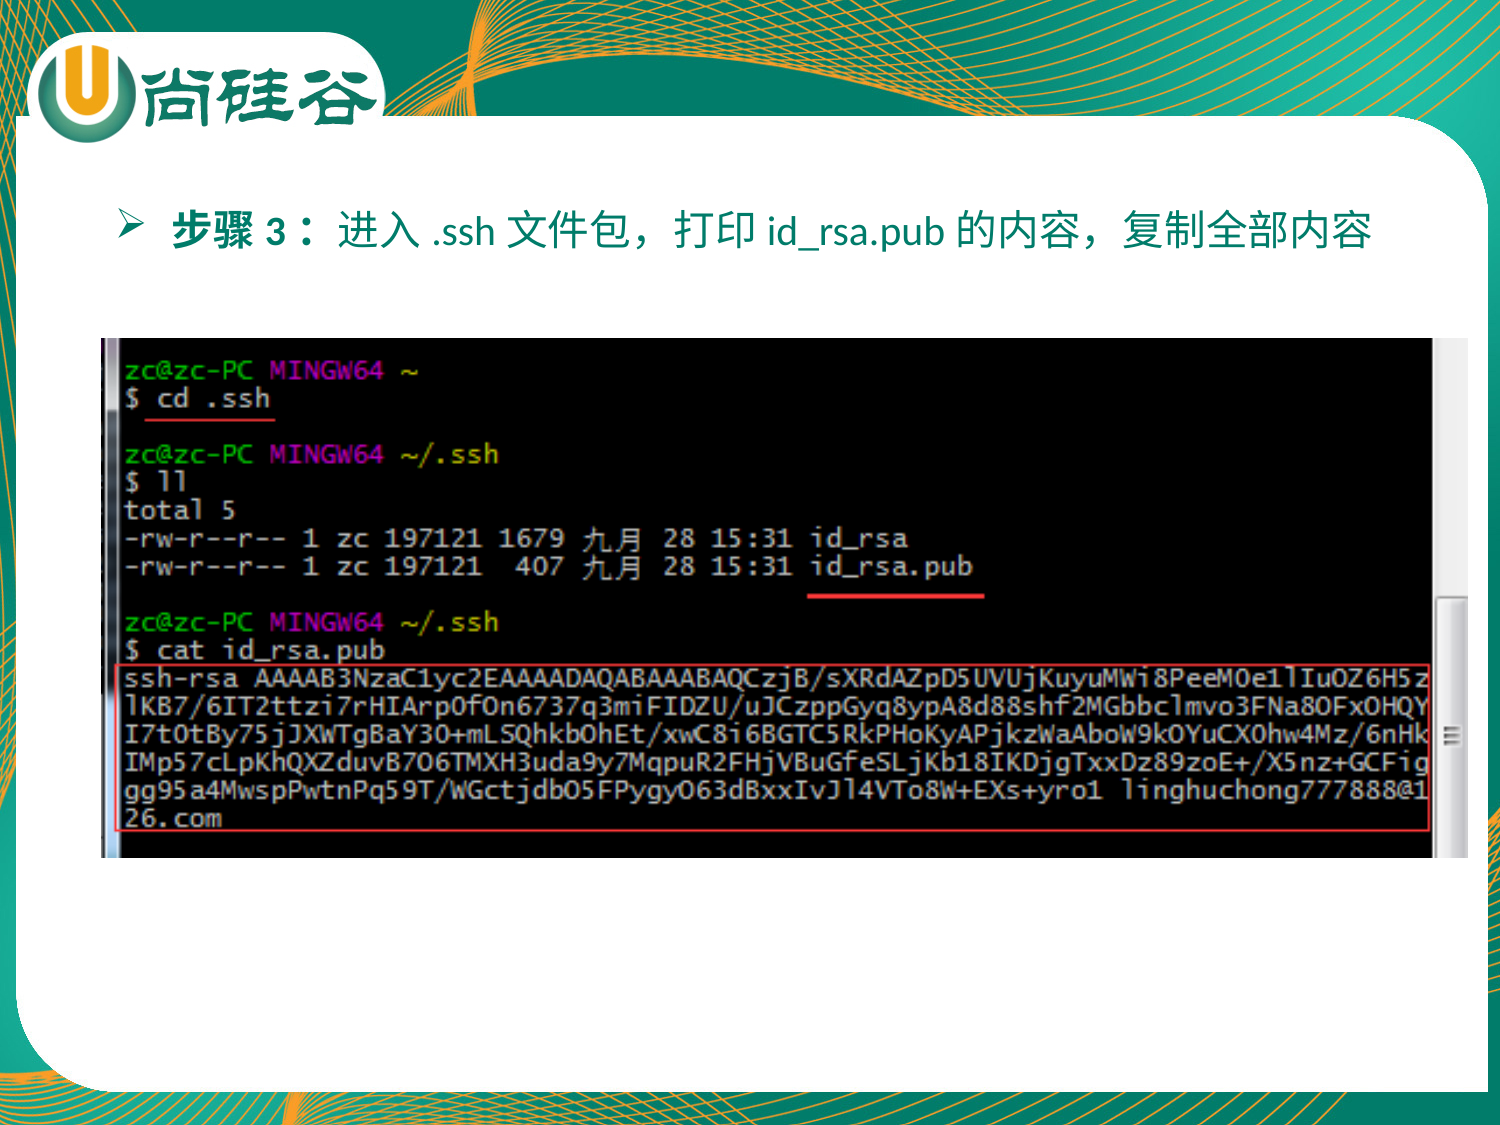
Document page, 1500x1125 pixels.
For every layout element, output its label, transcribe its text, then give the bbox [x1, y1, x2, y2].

picture [0, 0, 1500, 1125]
text_box 步骤3：进入.ssh文件包，打印id_rsa.pub的内容，复制全部内容 [100, 196, 1436, 262]
